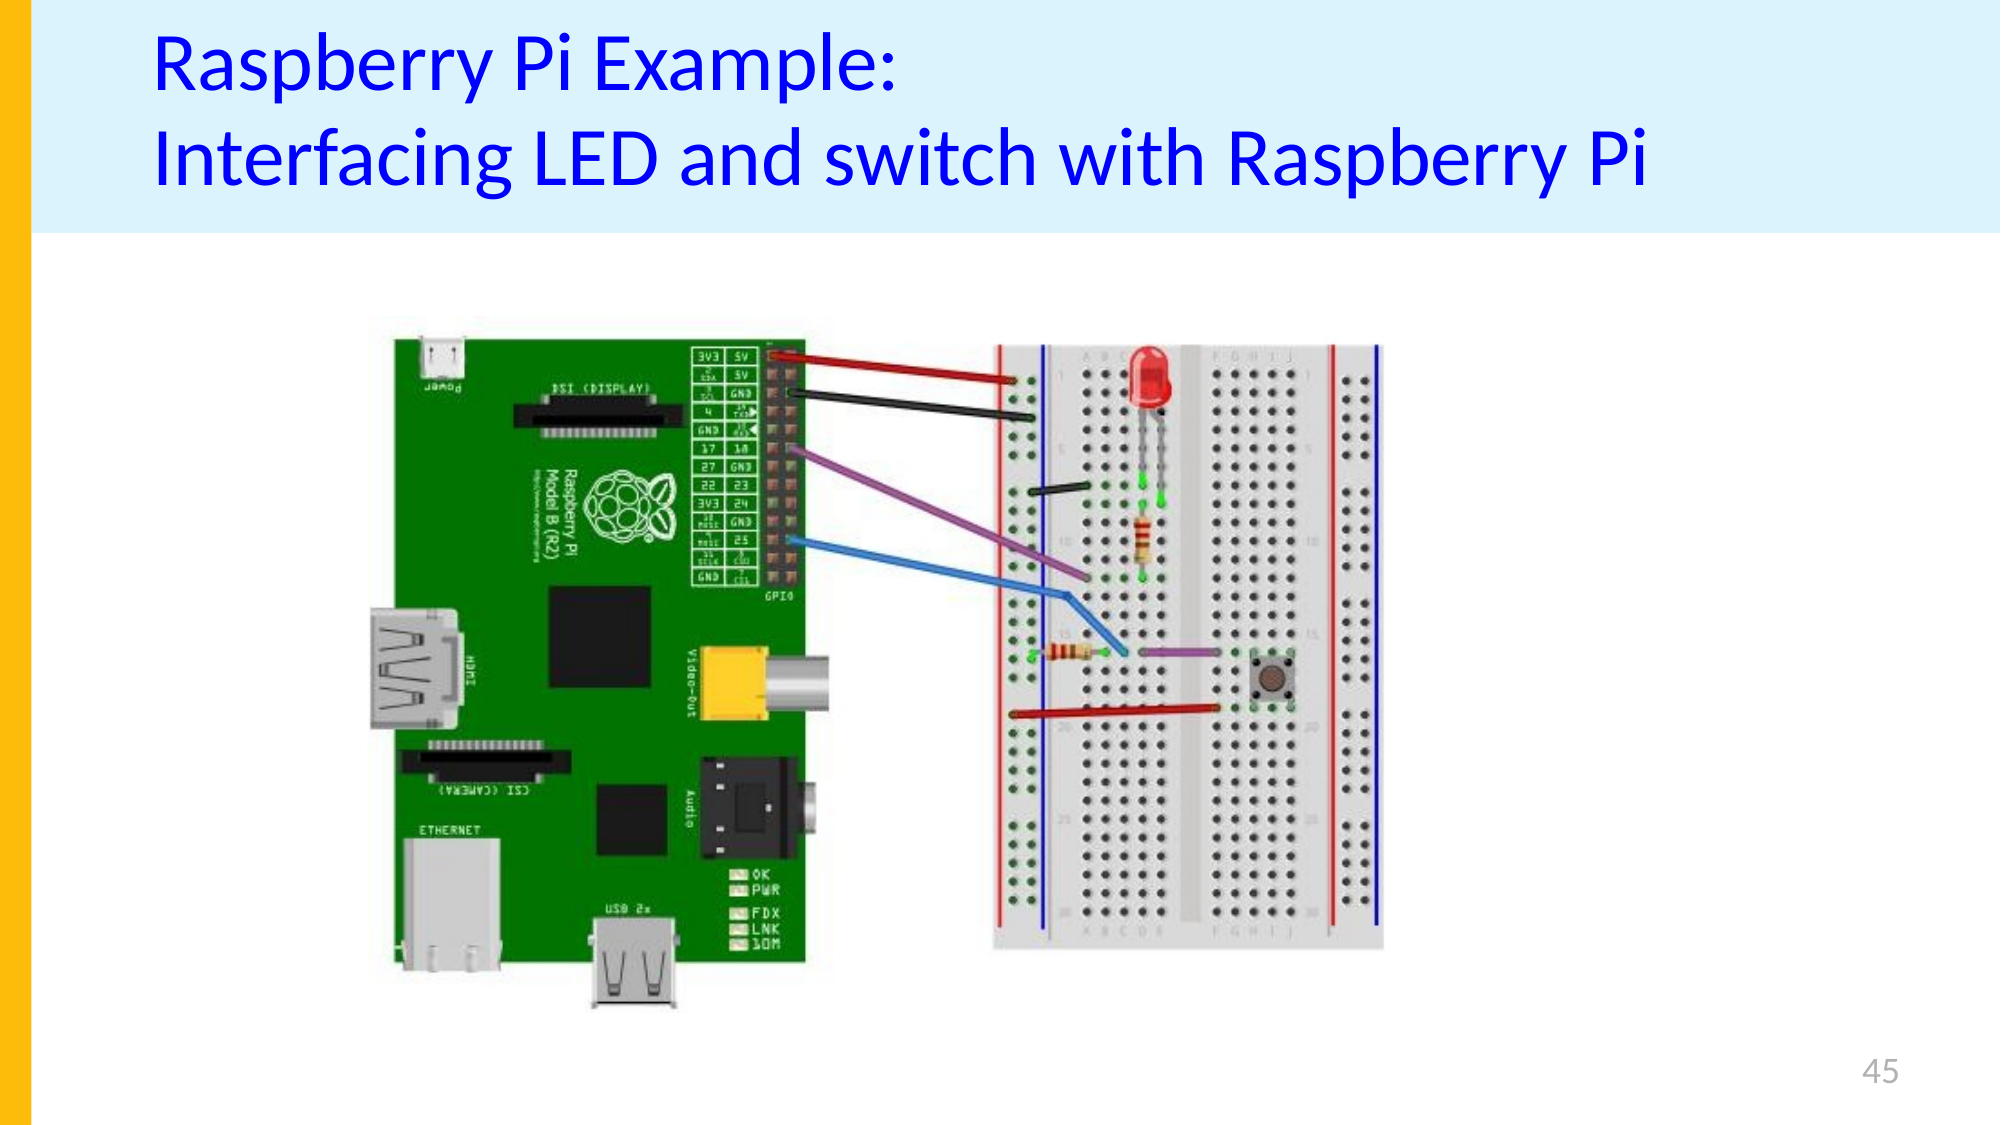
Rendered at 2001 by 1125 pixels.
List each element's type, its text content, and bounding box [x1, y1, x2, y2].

title Raspberry Pi Example: Interfacing LED and switch with Raspberry Pi [1390, 9, 1961, 202]
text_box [0, 0, 1386, 1125]
slide_number 45 [1440, 1046, 1900, 1103]
